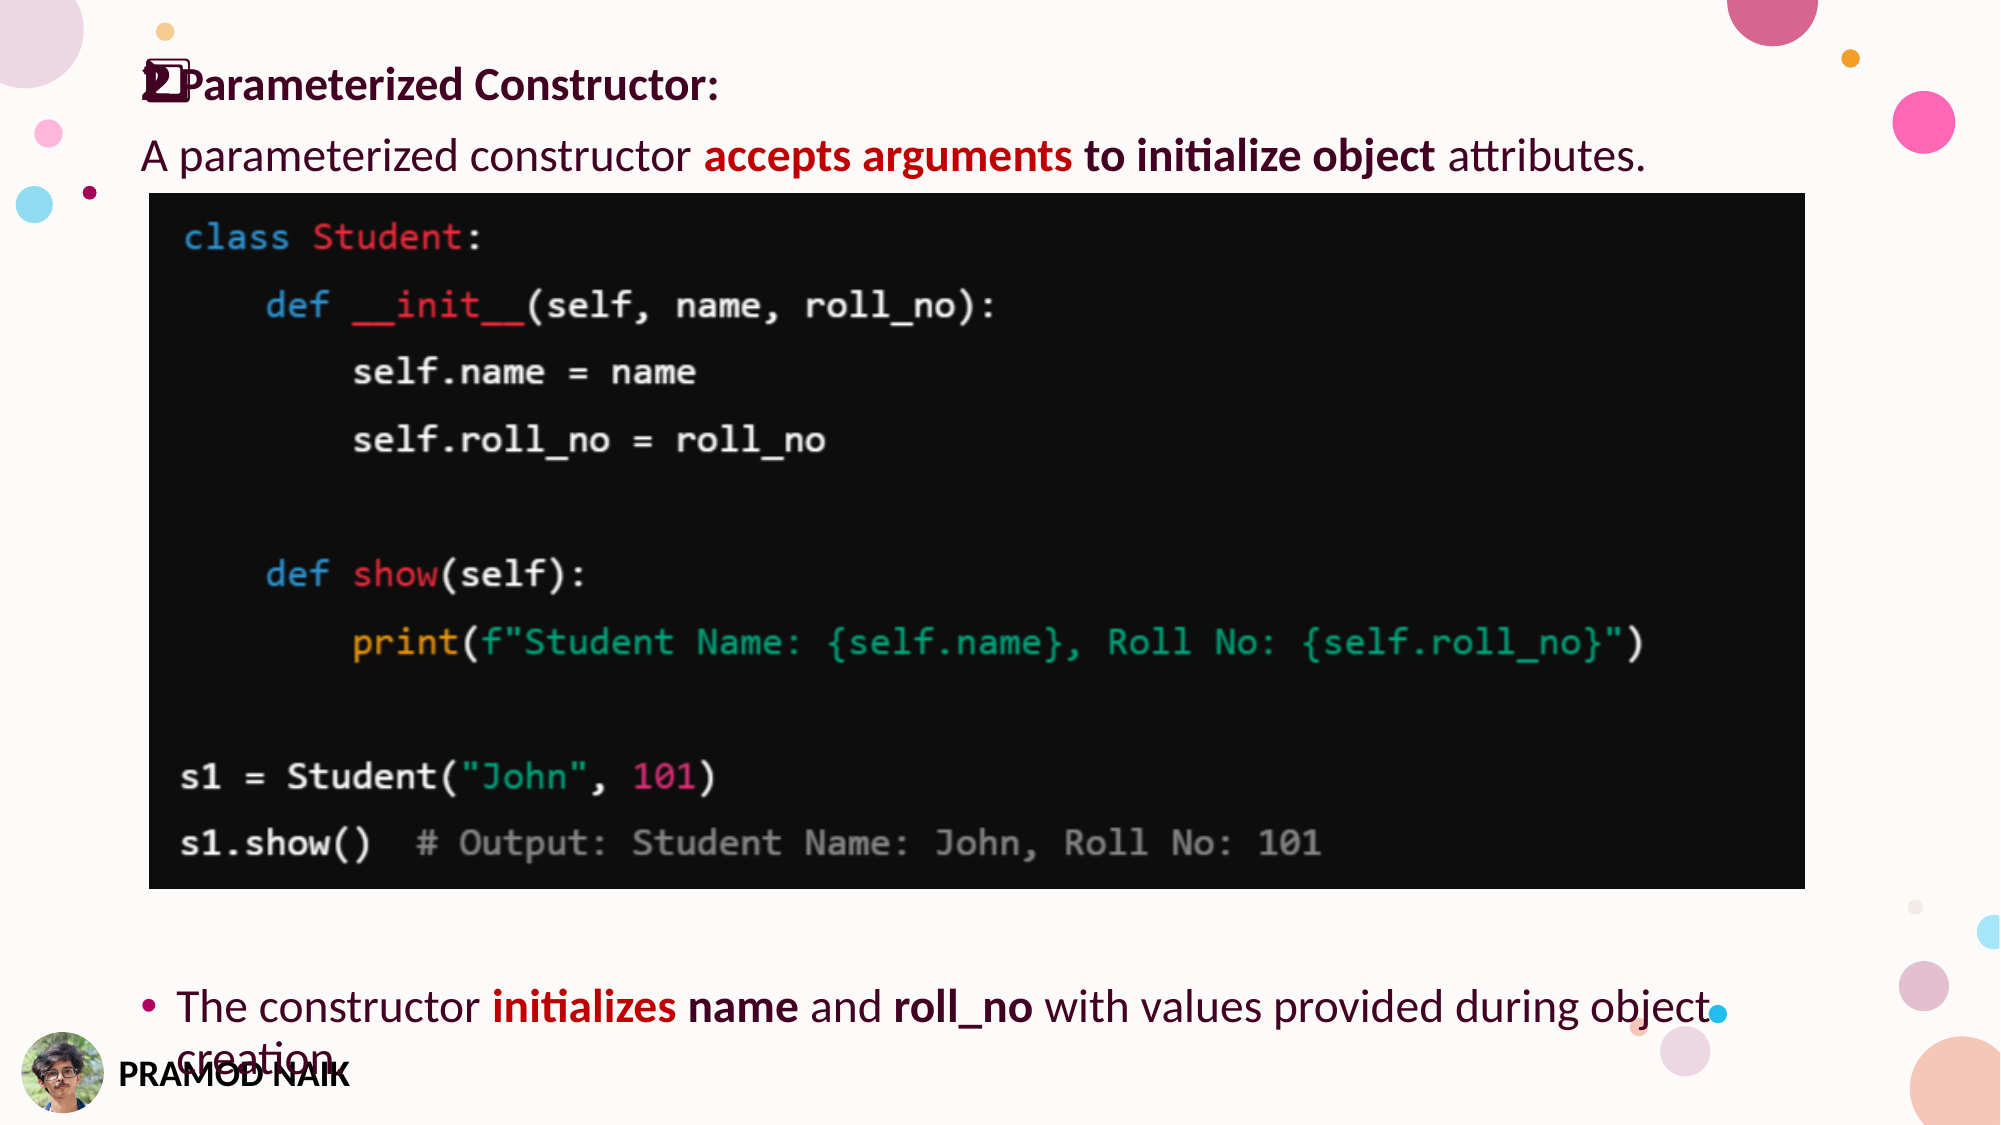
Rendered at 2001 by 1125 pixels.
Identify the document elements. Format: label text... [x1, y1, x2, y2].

picture [21, 1031, 104, 1114]
list 2️⃣ Parameterized Constructor: A parameterized constructor accepts arguments to initialize object attributes. The constructor initializes name and roll_no with values provided during object creation. [125, 51, 1875, 1095]
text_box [149, 193, 1805, 889]
